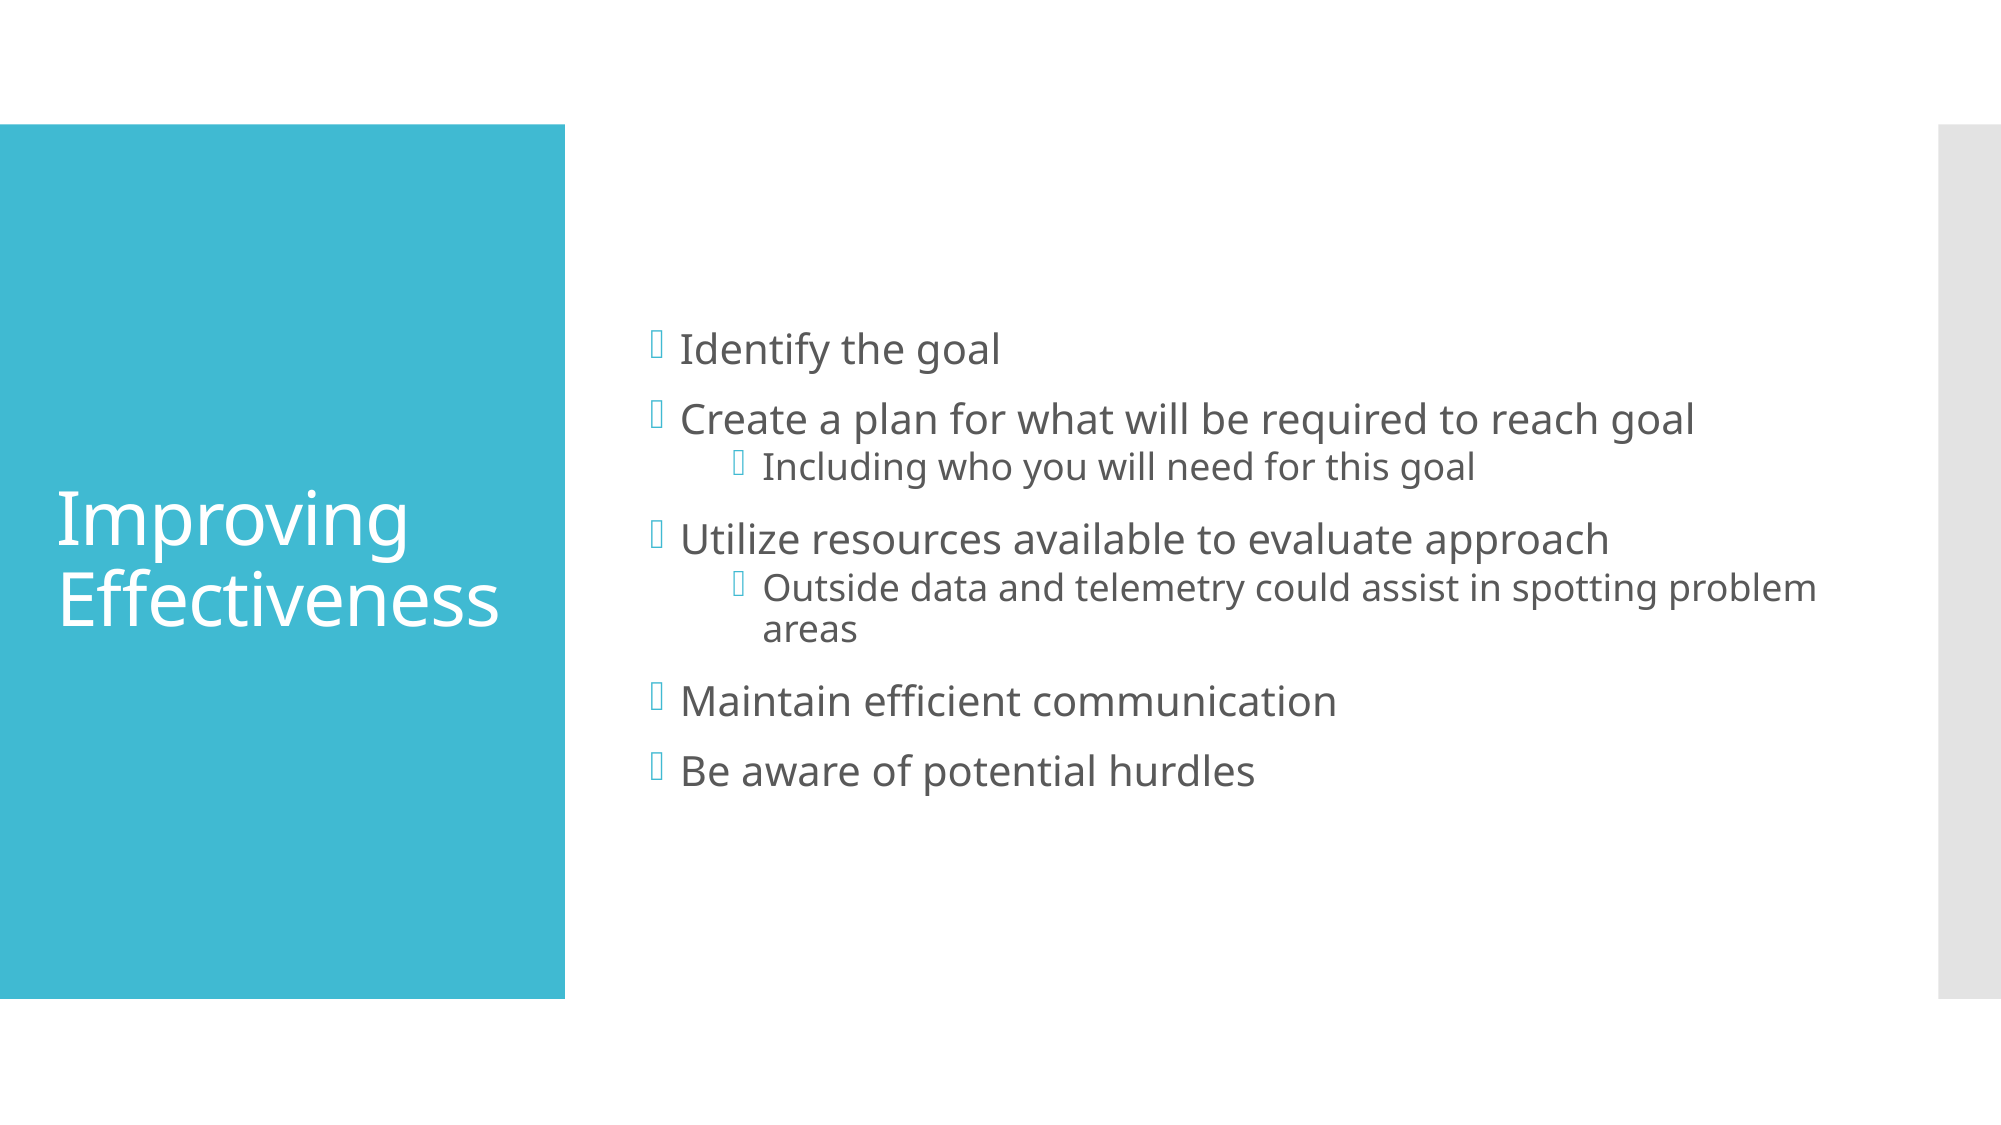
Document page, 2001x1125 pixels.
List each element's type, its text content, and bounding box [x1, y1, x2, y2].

list Identify the goal Create a plan for what will be required to reach goal Including who you will need for this goal Utilize resources available to evaluate approach Outside data and telemetry could assist in spotting problem areas Maintain efficient communication Be aware of potential hurdles [634, 141, 1835, 982]
title Improving Effectiveness [41, 184, 525, 940]
